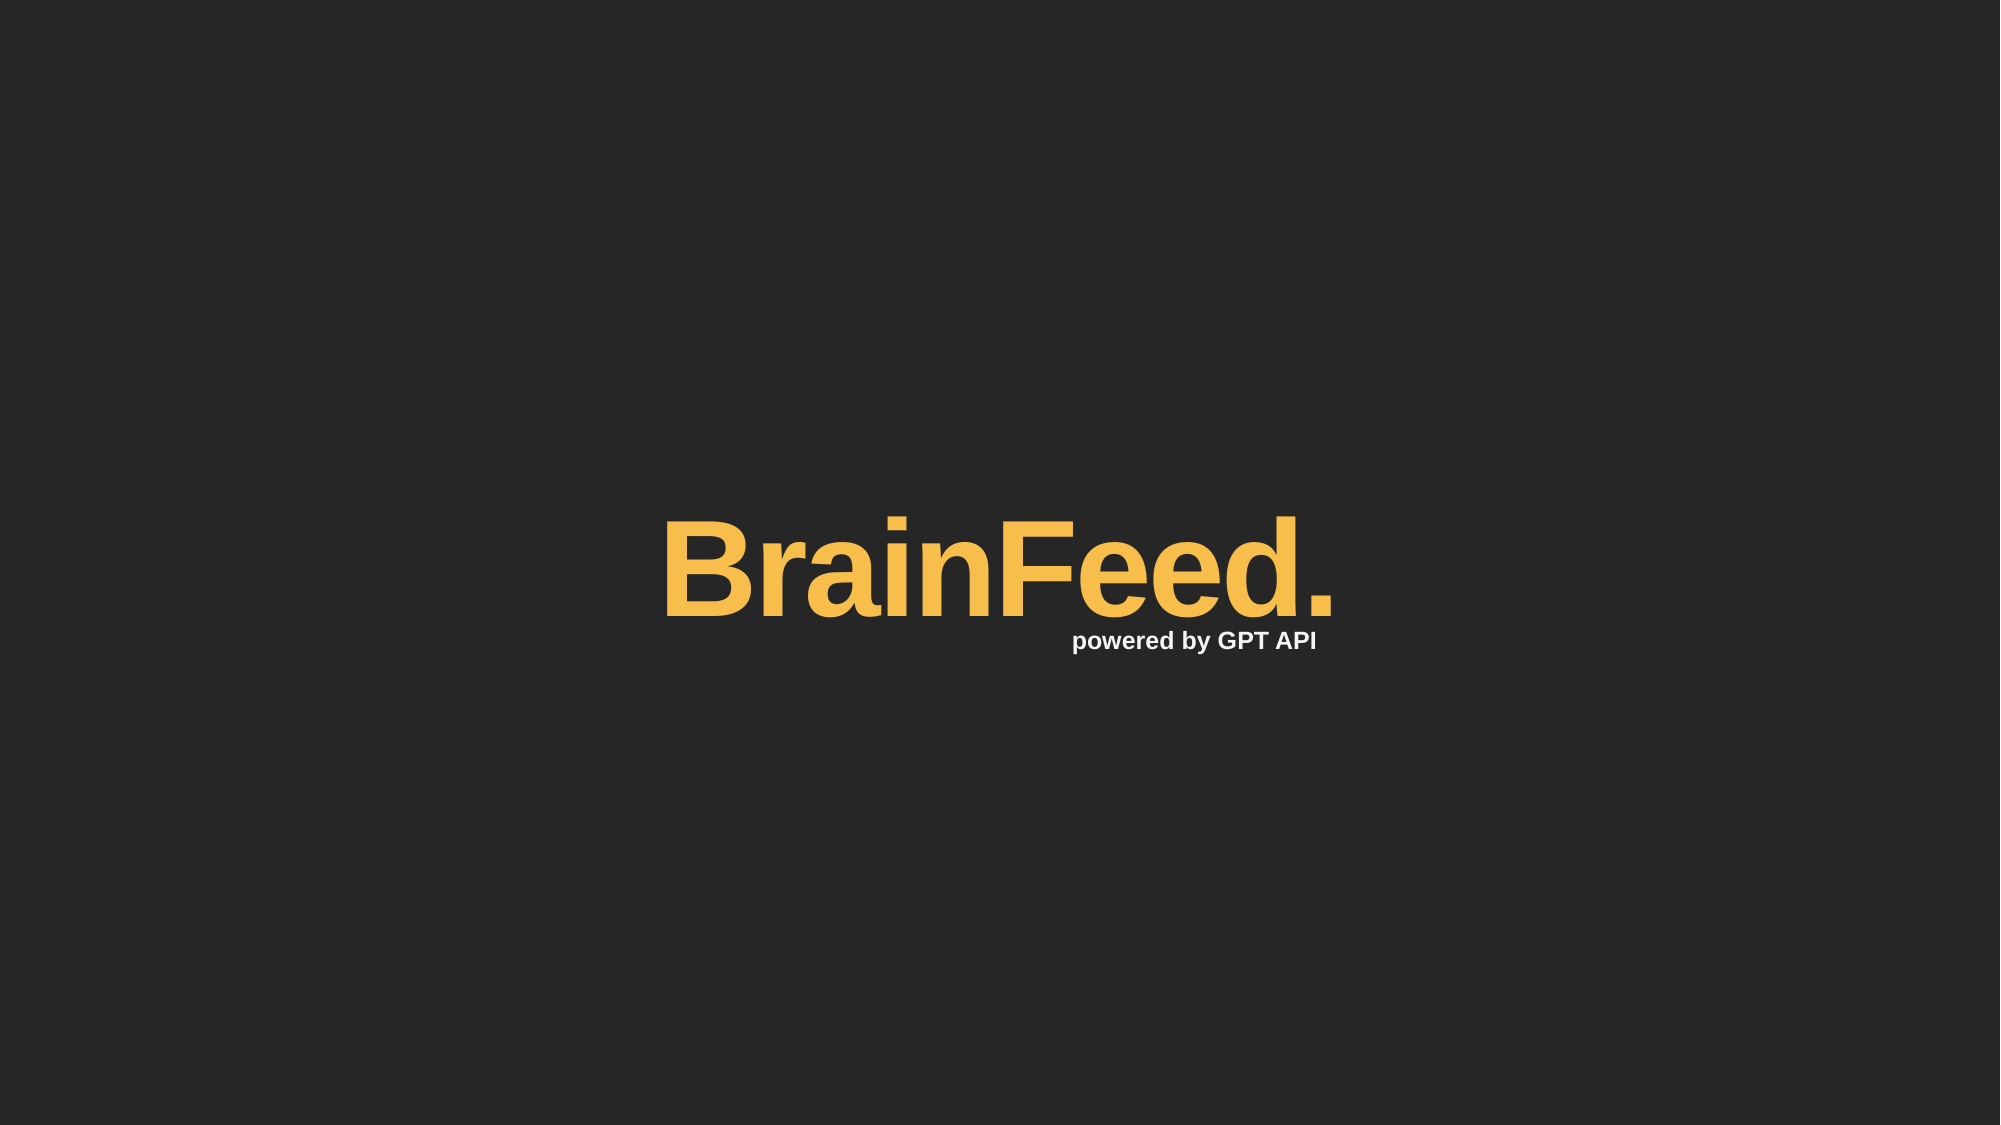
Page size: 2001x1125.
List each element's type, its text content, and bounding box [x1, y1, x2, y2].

text_box powered by GPT API [1056, 617, 1333, 663]
text_box BrainFeed. [643, 471, 1356, 652]
